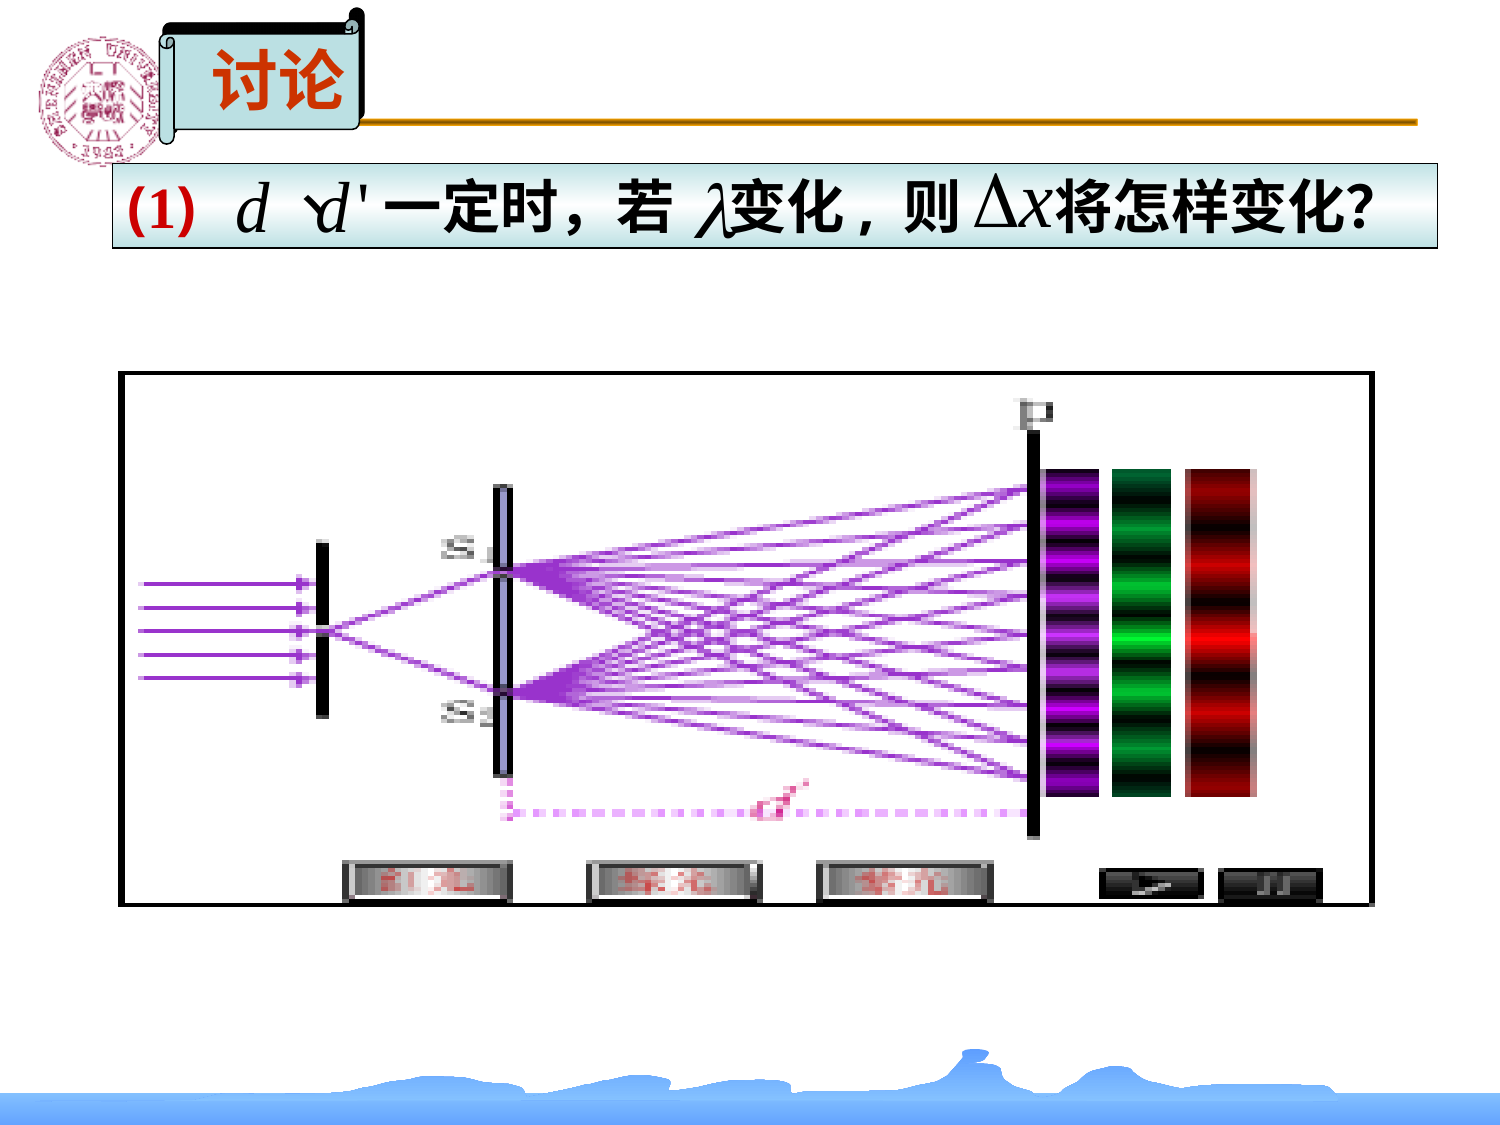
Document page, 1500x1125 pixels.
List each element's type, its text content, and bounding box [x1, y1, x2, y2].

text_box (1) 一定时，若 变化, 则 将怎样变化？ [1062, 163, 1438, 248]
picture [23, 23, 188, 176]
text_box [159, 18, 523, 145]
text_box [965, 162, 1063, 240]
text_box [687, 174, 748, 251]
text_box (1) 一定时，若 变化, 则 将怎样变化？ [112, 163, 220, 248]
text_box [224, 159, 381, 262]
text_box (1) 一定时，若 变化, 则 将怎样变化？ [383, 163, 965, 248]
